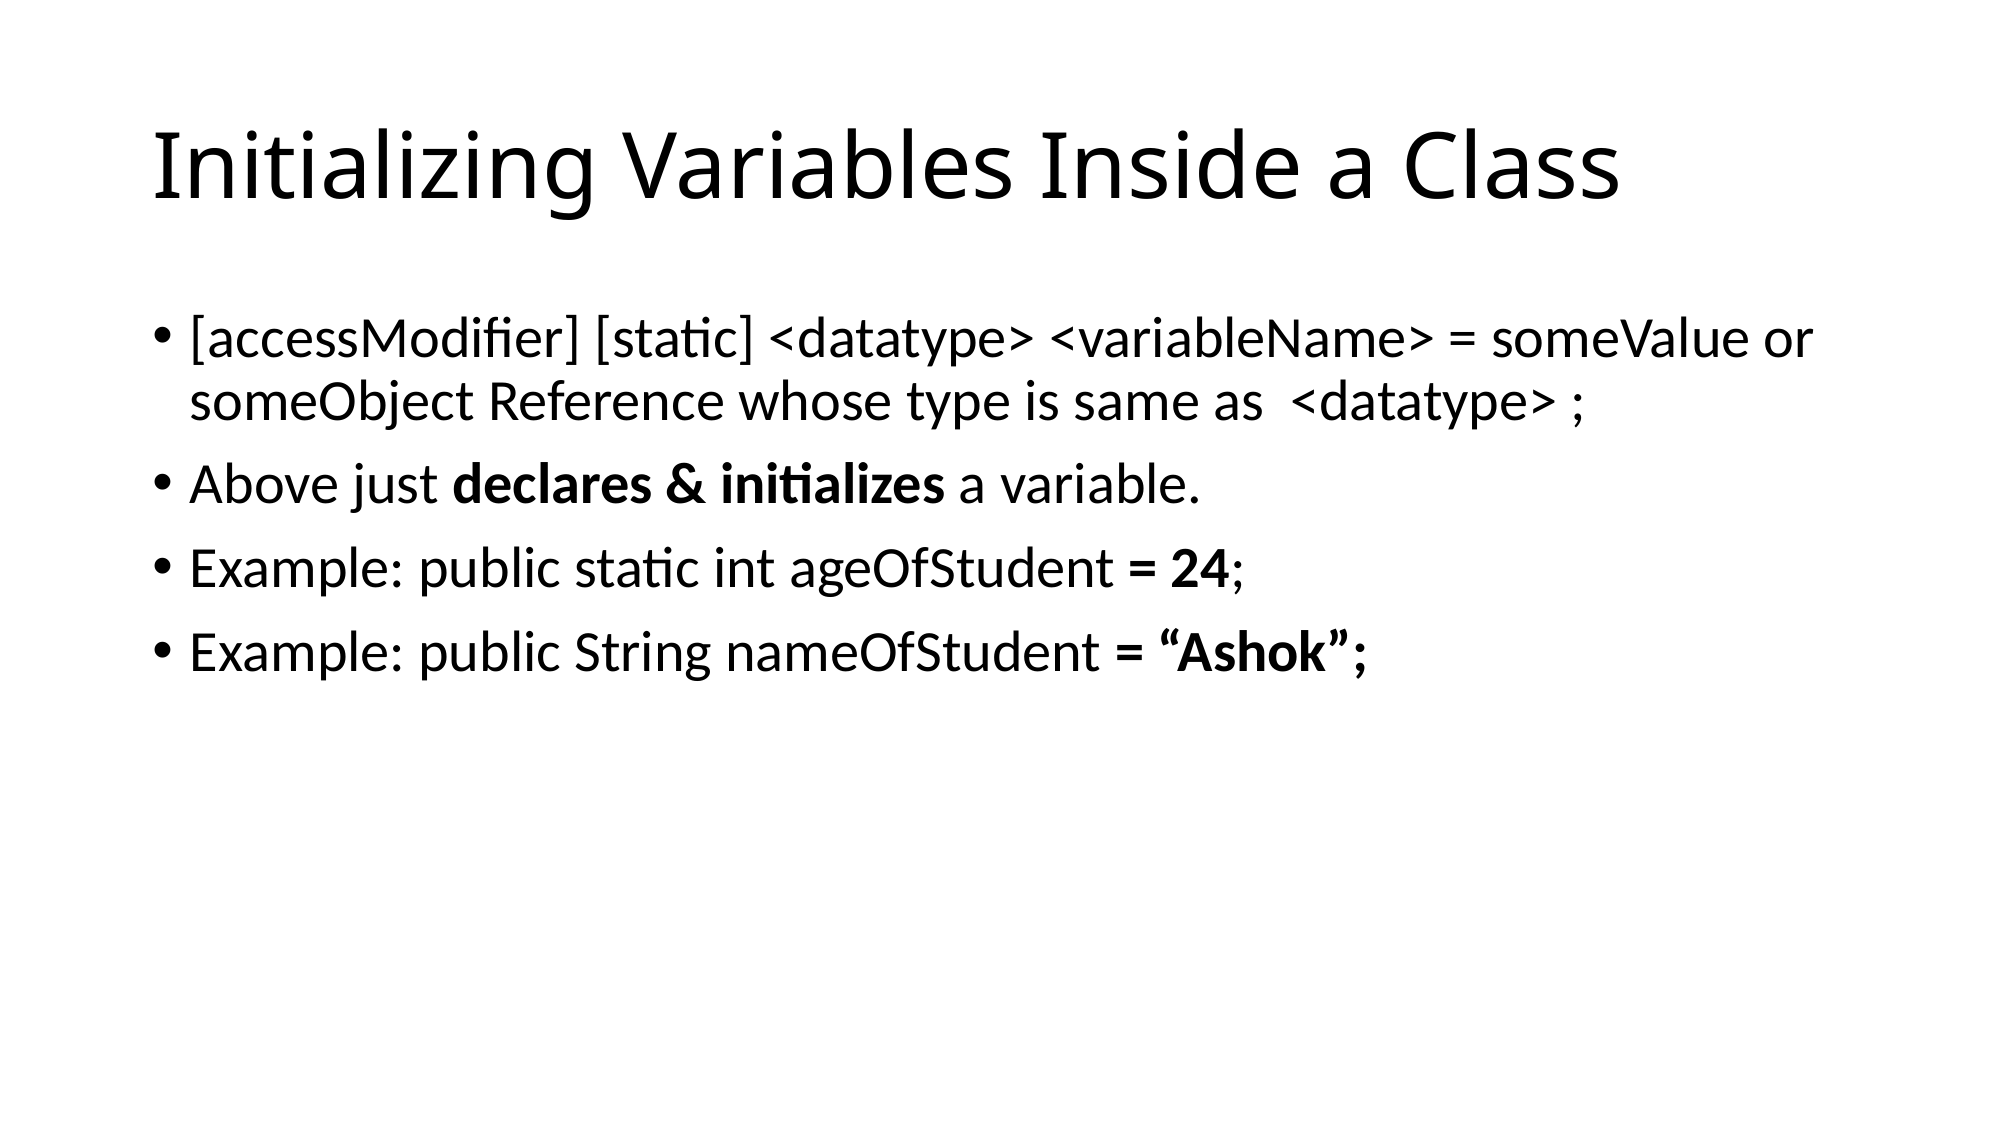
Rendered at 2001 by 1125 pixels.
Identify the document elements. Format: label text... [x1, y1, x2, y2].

list [accessModifier] [static] <datatype> <variableName> = someValue or someObject Reference whose type is same as <datatype> ; Above just declares & initializes a variable. Example: public static int ageOfStudent = 24; Example: public String nameOfStudent = “Ashok”; [137, 299, 1863, 1014]
title Initializing Variables Inside a Class [137, 59, 1863, 278]
